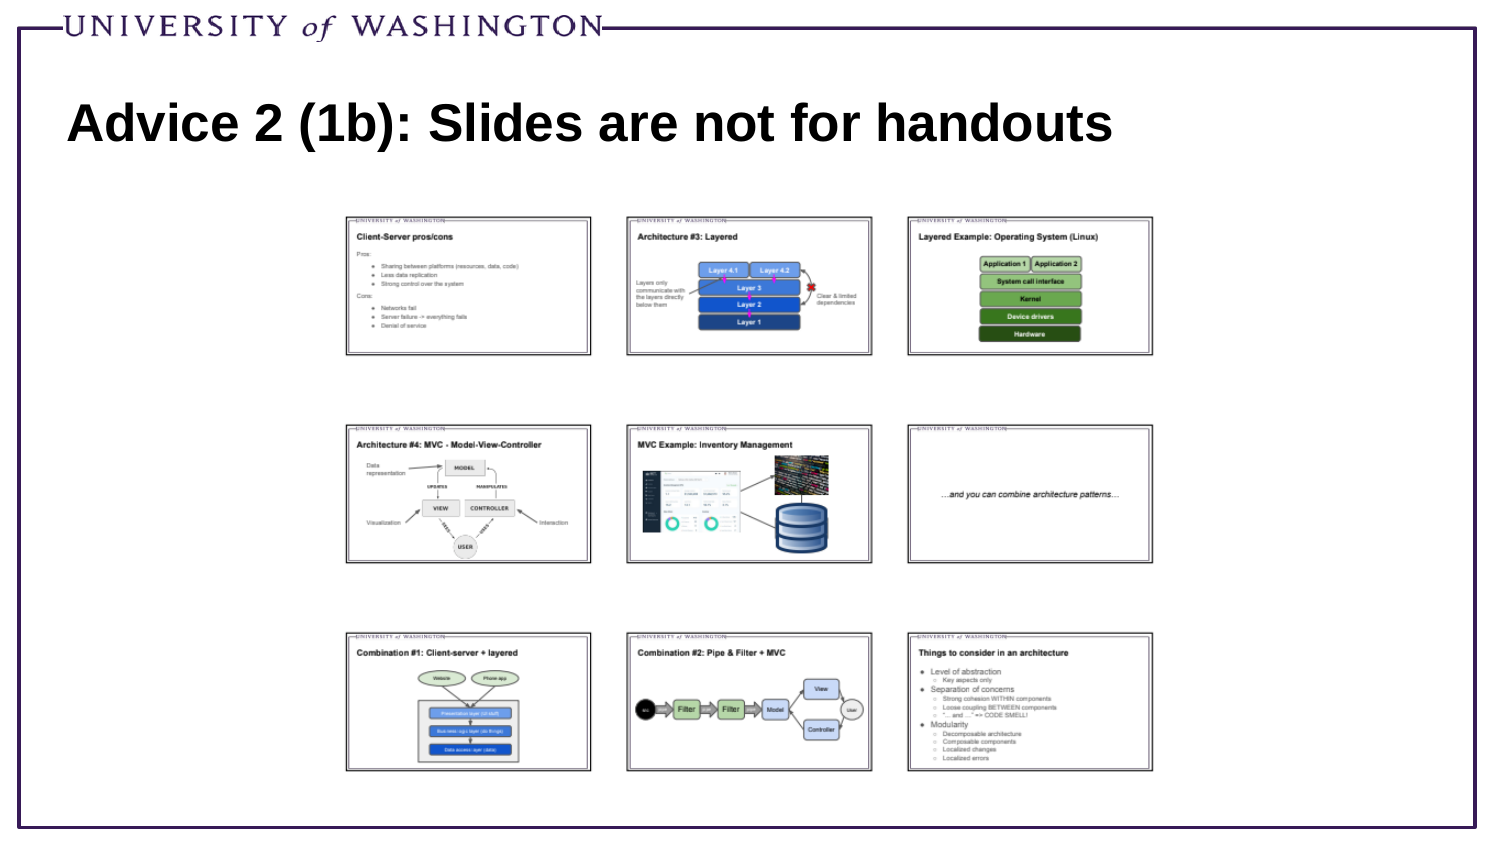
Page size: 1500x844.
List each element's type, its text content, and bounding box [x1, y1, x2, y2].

title Advice 2 (1b): Slides are not for handouts [51, 72, 1449, 167]
picture [15, 15, 1480, 830]
